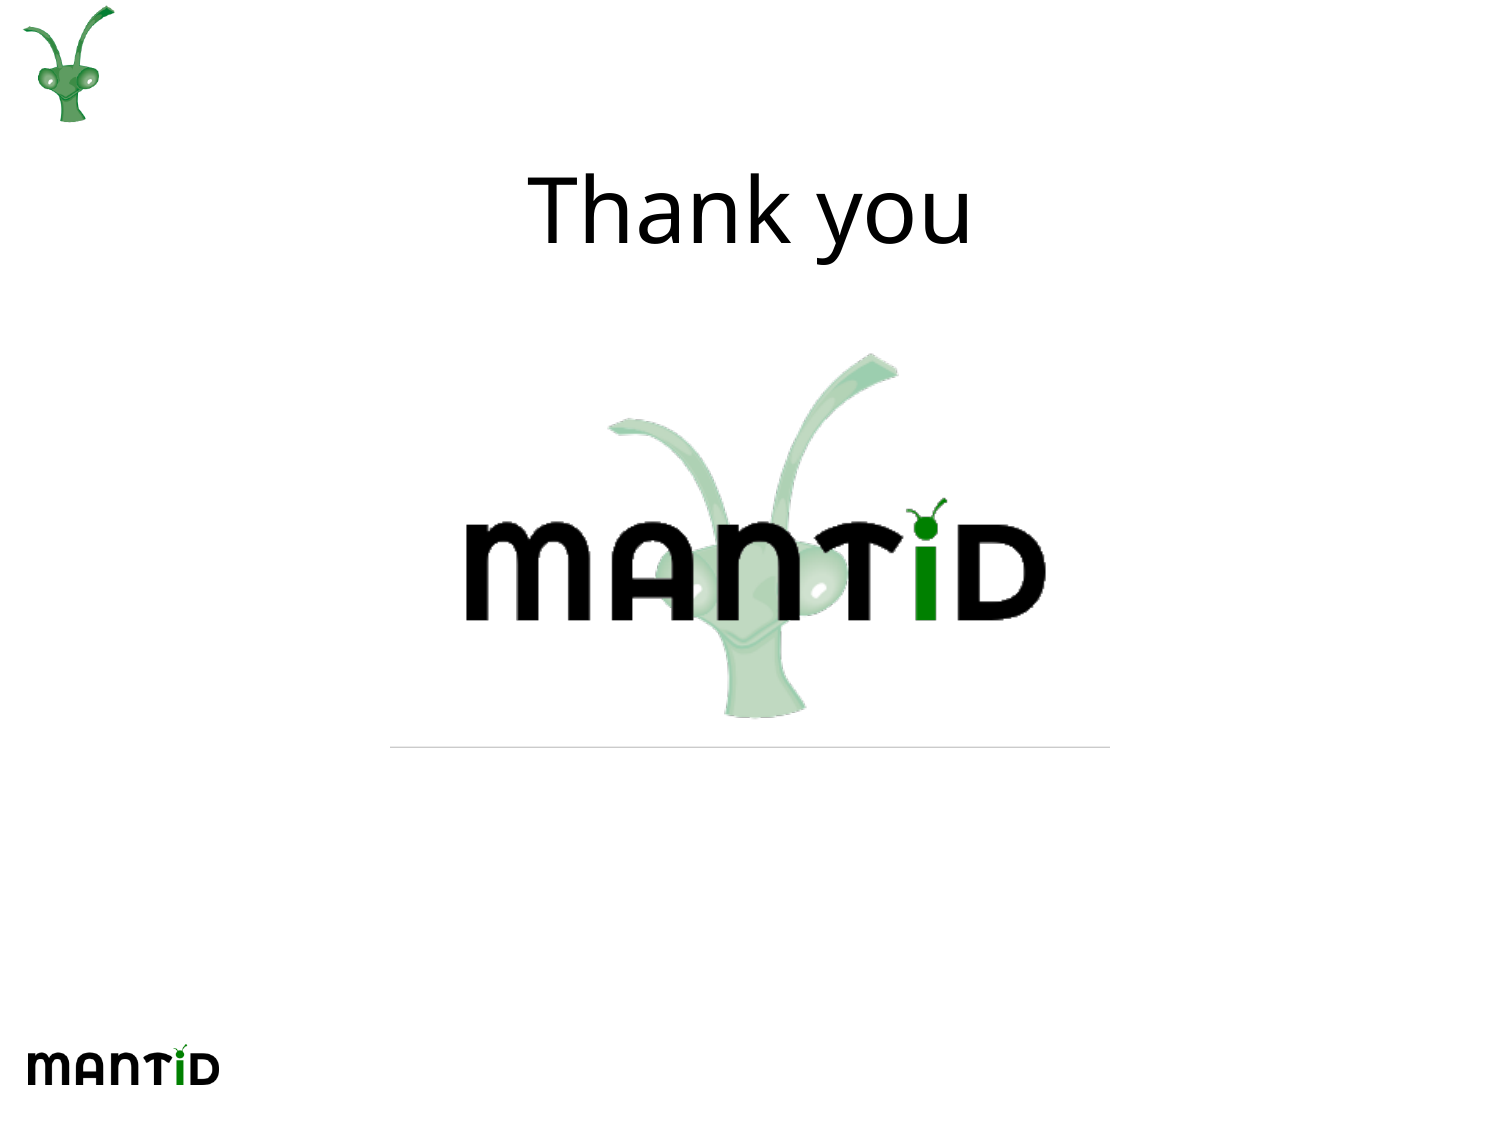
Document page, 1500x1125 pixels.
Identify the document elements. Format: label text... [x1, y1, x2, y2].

picture [0, 0, 127, 127]
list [390, 347, 1110, 749]
picture [28, 1044, 219, 1085]
title Thank you [76, 113, 1427, 302]
